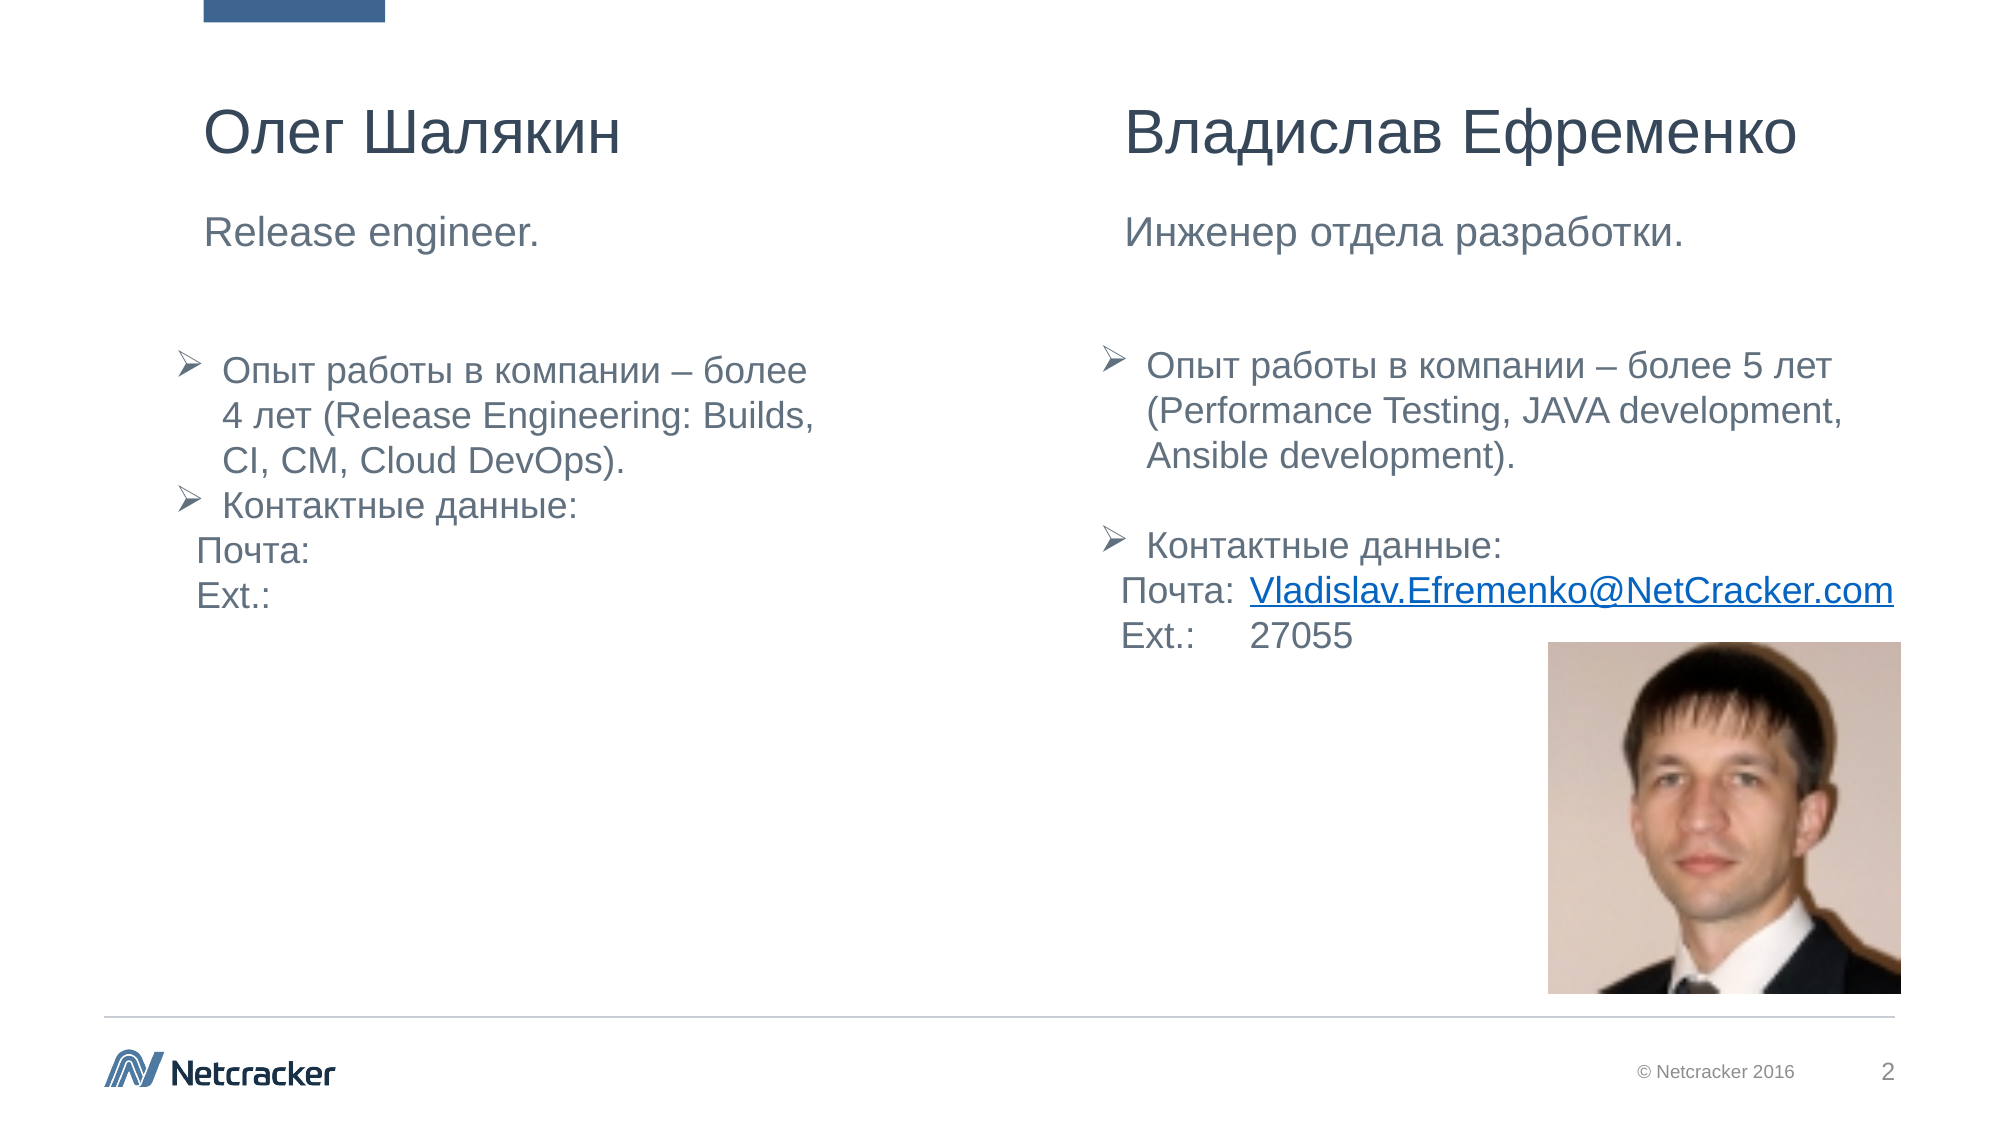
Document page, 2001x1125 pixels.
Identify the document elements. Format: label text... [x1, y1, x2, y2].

text_box Инженер отдела разработки. [1124, 205, 1831, 262]
text_box Опыт работы в компании – более 4 лет (Release Engineering: Builds, CI, CM, Cloud DevOps). Контактные данные: Почта: Ext.: [160, 338, 841, 669]
list Release engineer. [203, 205, 719, 262]
picture [1548, 642, 1901, 994]
title Олег Шалякин [203, 97, 1012, 170]
text_box Владислав Ефременко [1124, 97, 1831, 170]
picture [104, 1049, 336, 1087]
text_box Опыт работы в компании – более 5 лет (Performance Testing, JAVA development, Ansible development). Контактные данные: Почта: Vladislav.Efremenko@NetCracker.com Ext.: 27055 [1084, 333, 1928, 663]
